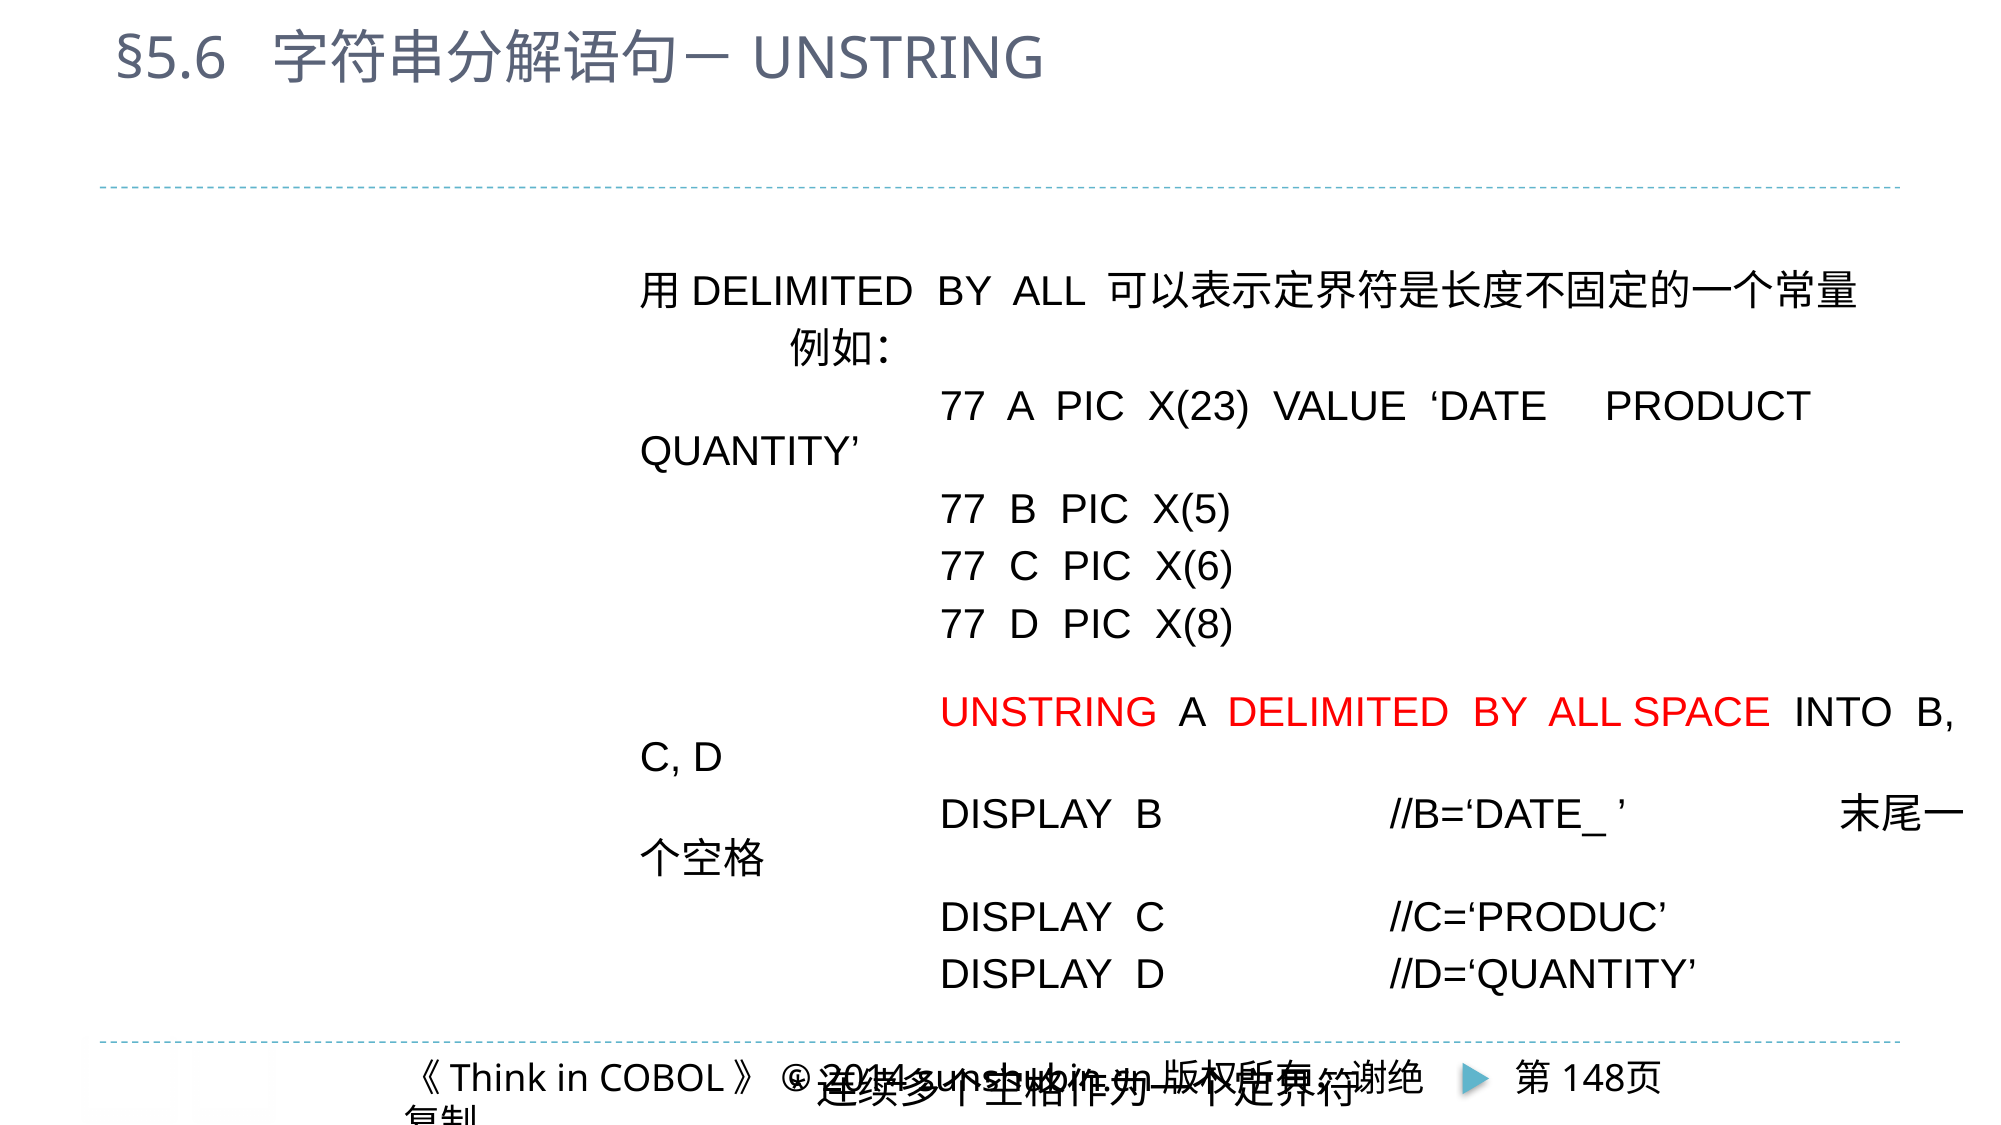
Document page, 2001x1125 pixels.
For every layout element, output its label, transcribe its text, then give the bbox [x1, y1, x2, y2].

title §5.6 字符串分解语句－UNSTRING [99, 12, 1300, 109]
list 用DELIMITED BY ALL 可以表示定界符是长度不固定的一个常量 例如： 77 A PIC X(23) VALUE ‘DATE PRODUCT QUANTITY’ 77 B PIC X(5) 77 C PIC X(6) 77 D PIC X(8) UNSTRING A DELIMITED BY ALL SPACE INTO B, C, D DISPLAY B //B=‘DATE_ ’ 末尾一个空格 DISPLAY C //C=‘PRODUC’ DISPLAY D //D=‘QUANTITY’ *连续多个空格作为一个定界符 [624, 262, 2000, 1005]
